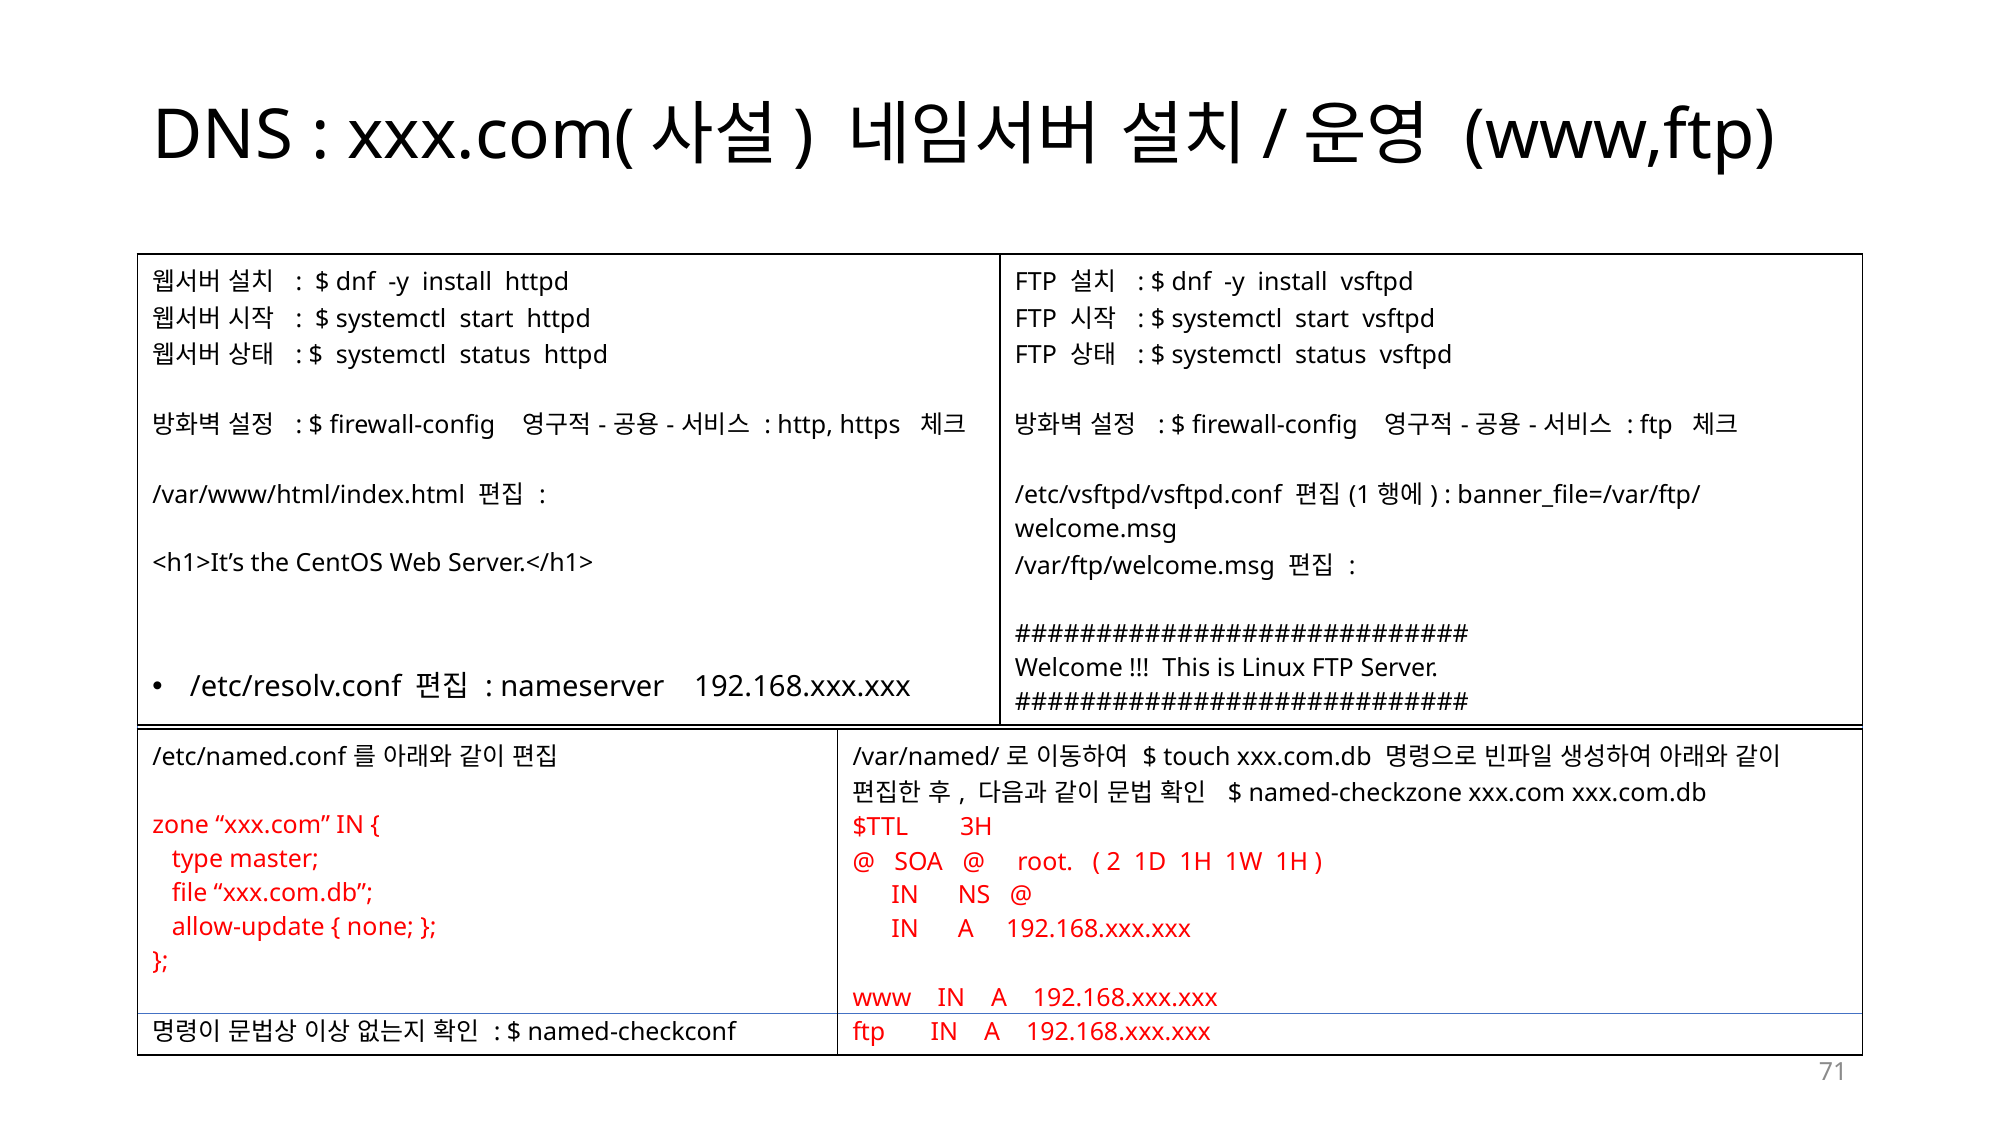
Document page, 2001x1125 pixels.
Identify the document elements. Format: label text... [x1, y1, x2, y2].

table_header FTP 설치 : $ dnf -y install vsftpd FTP 시작 : $ systemctl start vsftpd FTP 상태 : $ systemctl status vsftpd 방화벽 설정 : $ firewall-config 영구적-공용-서비스 : ftp 체크 /etc/vsftpd/vsftpd.conf 편집(1행에) : banner_file=/var/ftp/welcome.msg /var/ftp/welcome.msg 편집 : ############################ Welcome !!! This is Linux FTP Server. ############################ [1001, 255, 1862, 724]
title DNS : xxx.com(사설) 네임서버 설치/운영 (www,ftp) [137, 59, 1863, 212]
table_header /etc/named.conf를 아래와 같이 편집 zone “xxx.com” IN { type master; file “xxx.com.db”; allow-update { none; }; }; 명령이 문법상 이상 없는지 확인 : $ named-checkconf [138, 730, 837, 1054]
table_header 웹서버 설치 : $ dnf -y install httpd 웹서버 시작 : $ systemctl start httpd 웹서버 상태 : $ systemctl status httpd 방화벽 설정 : $ firewall-config 영구적-공용-서비스 : http, https 체크 /var/www/html/index.html 편집 : <h1>It’s the CentOS Web Server.</h1> [138, 255, 999, 724]
slide_number 71 [1412, 1056, 1863, 1103]
table_header /var/named/로 이동하여 $ touch xxx.com.db 명령으로 빈파일 생성하여 아래와 같이 편집한 후, 다음과 같이 문법 확인 $ named-checkzone xxx.com xxx.com.db $TTL 3H @ SOA @ root. ( 2 1D 1H 1W 1H ) IN NS @ IN A 192.168.xxx.xxx www IN A 192.168.xxx.xxx ftp IN A 192.168.xxx.xxx [838, 730, 1862, 1054]
